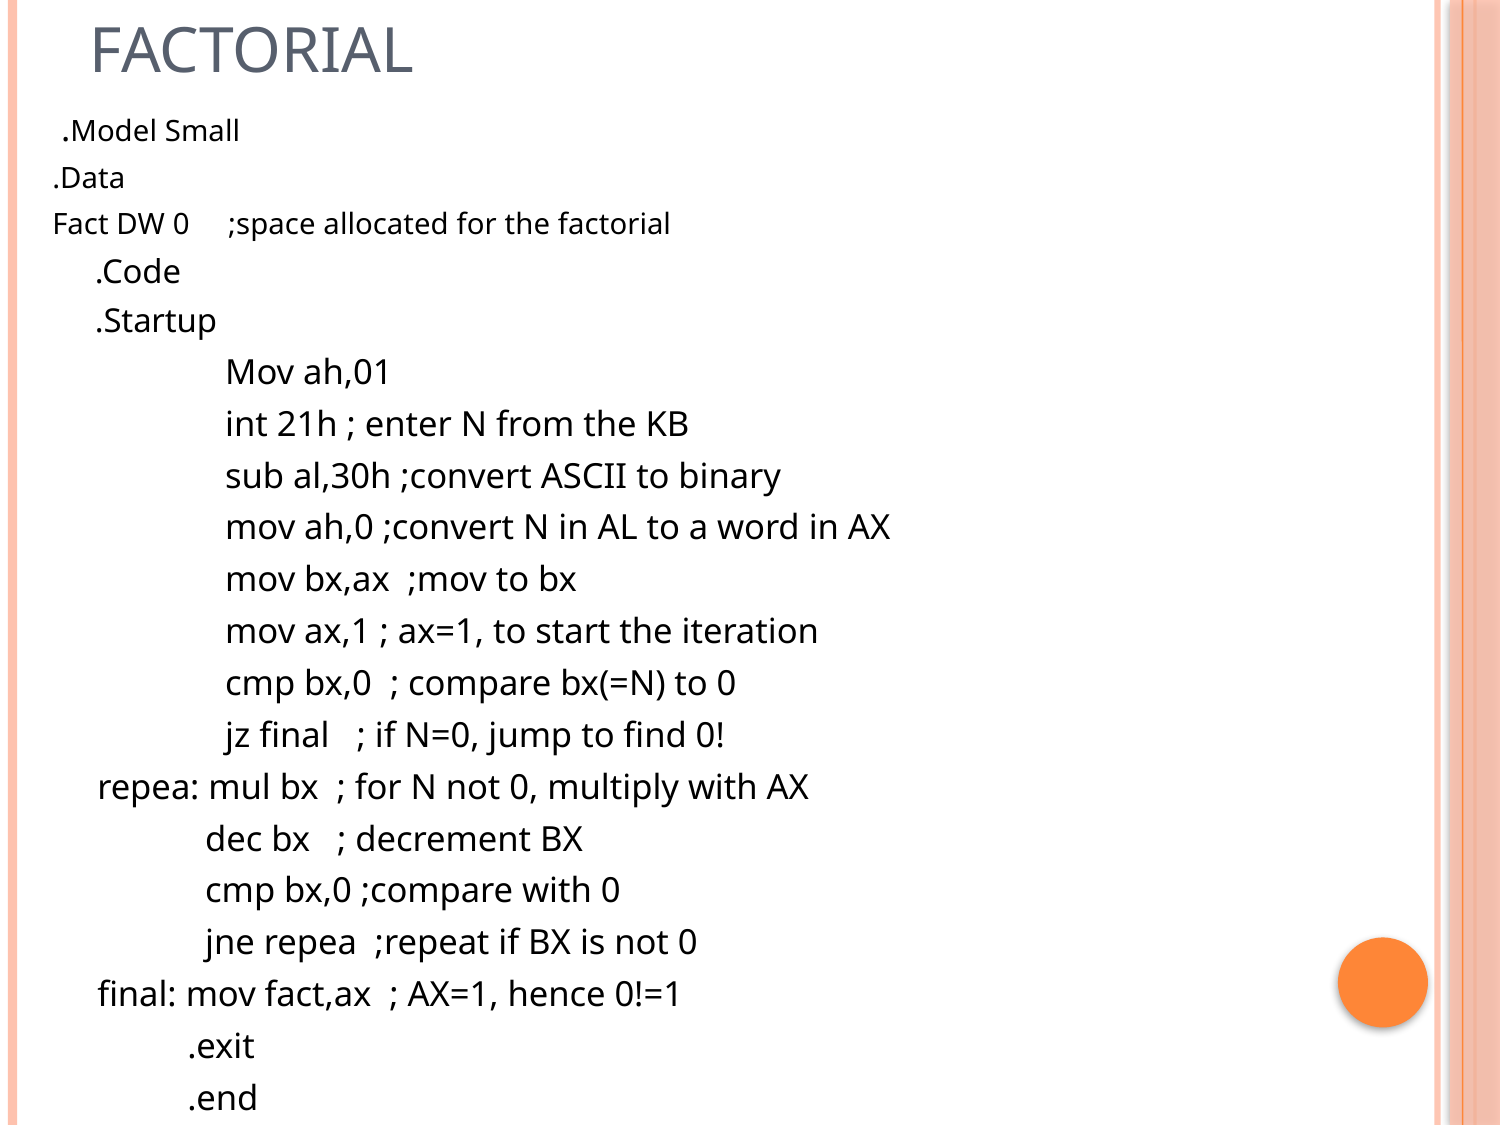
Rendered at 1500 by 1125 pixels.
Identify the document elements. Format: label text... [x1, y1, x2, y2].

title Factorial [75, 0, 1300, 93]
list .Model Small .Data Fact DW 0 ;space allocated for the factorial .Code .Startup Mov ah,01 int 21h ; enter N from the KB sub al,30h ;convert ASCII to binary mov ah,0 ;convert N in AL to a word in AX mov bx,ax ;mov to bx mov ax,1 ; ax=1, to start the iteration cmp bx,0 ; compare bx(=N) to 0 jz final ; if N=0, jump to find 0! repea: mul bx ; for N not 0, multiply with AX dec bx ; decrement BX cmp bx,0 ;compare with 0 jne repea ;repeat if BX is not 0 final: mov fact,ax ; AX=1, hence 0!=1 .exit .end [37, 99, 1425, 1125]
